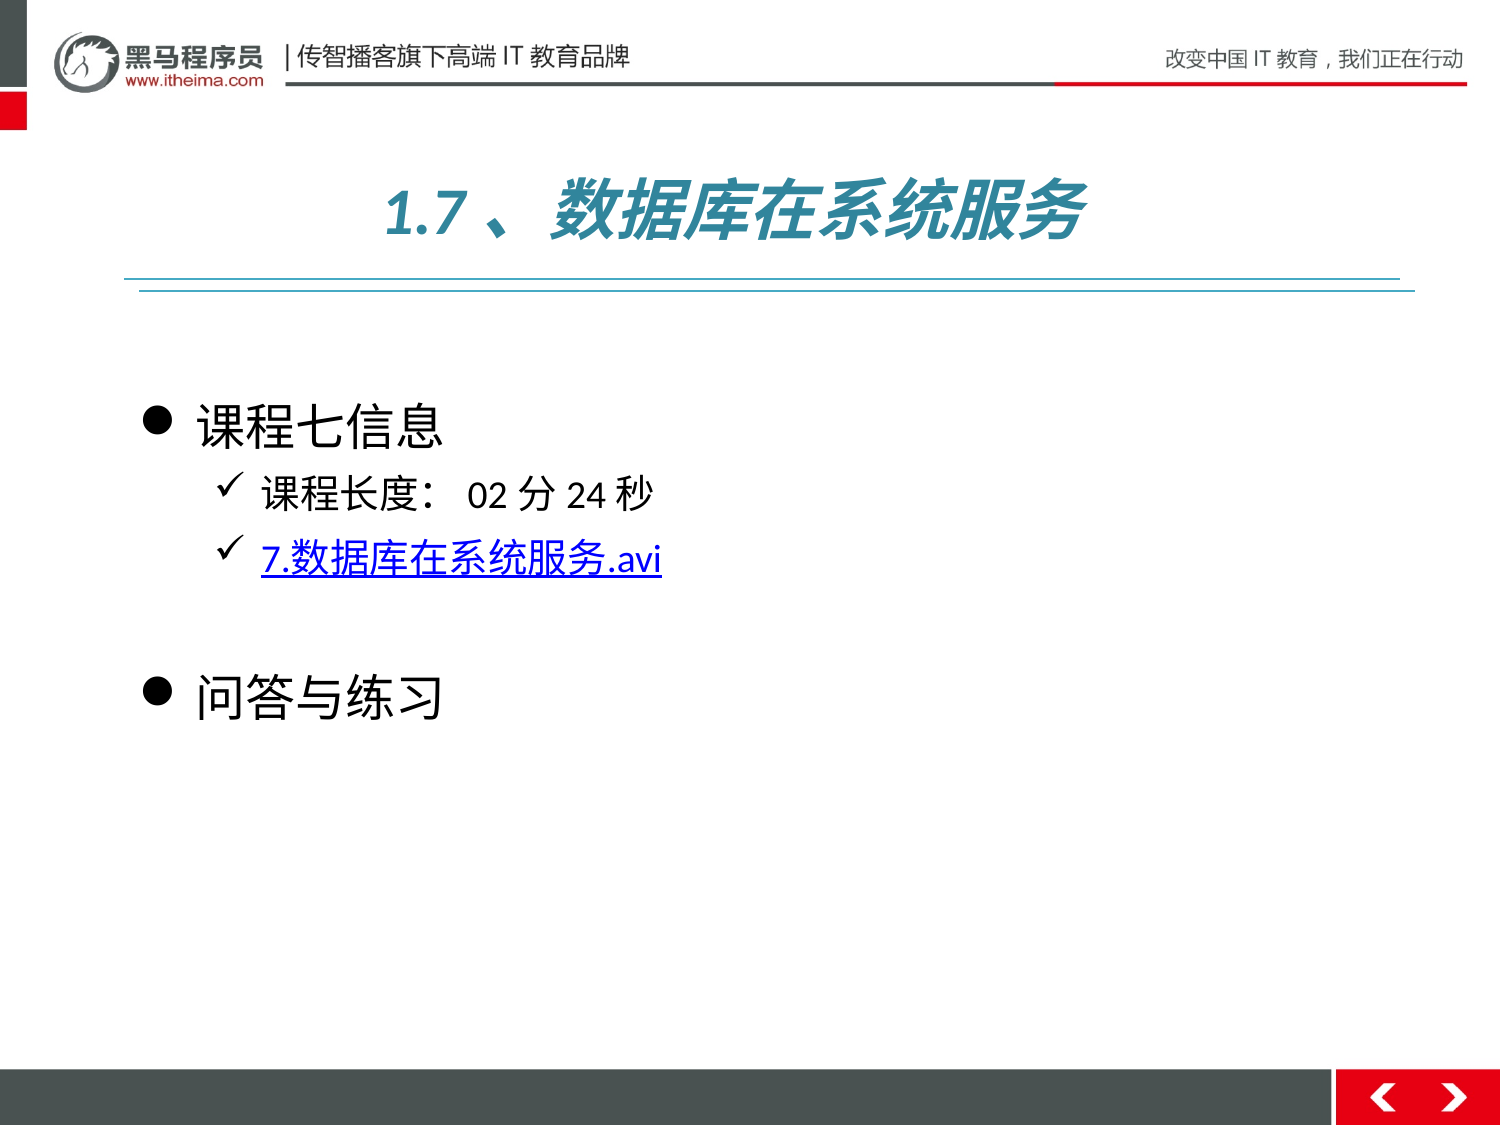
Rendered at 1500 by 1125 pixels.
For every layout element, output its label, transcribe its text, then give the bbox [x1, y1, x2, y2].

picture [0, 0, 1500, 1125]
text_box 1.7、数据库在系统服务 [100, 160, 1363, 398]
text_box 课程七信息 课程长度：02分24秒 7.数据库在系统服务.avi 问答与练习 [123, 315, 1387, 1024]
